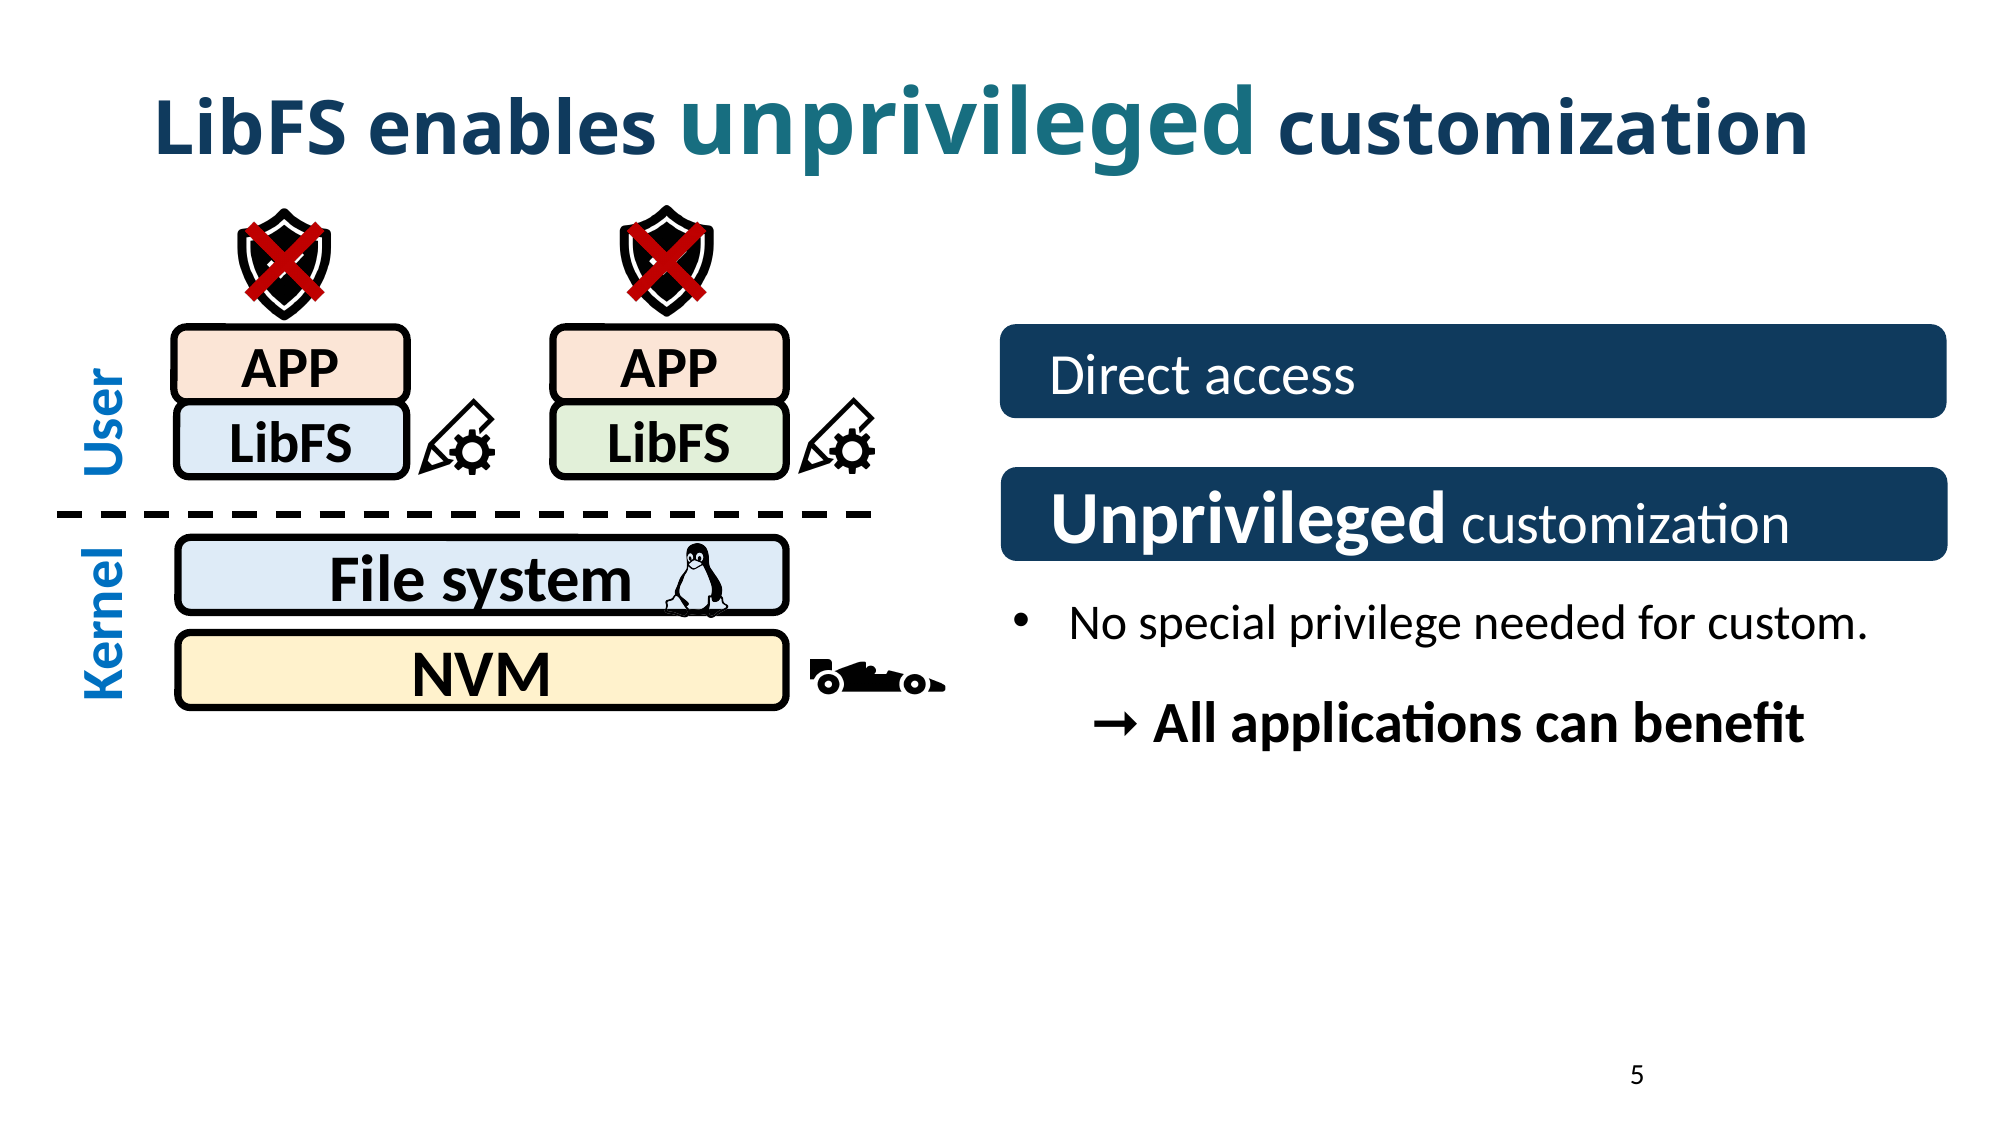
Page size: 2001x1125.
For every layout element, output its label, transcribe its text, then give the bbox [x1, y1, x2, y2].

text_box No special privilege needed for custom. ➞ All applications can benefit [997, 552, 1977, 665]
text_box User [56, 342, 142, 494]
picture [218, 197, 350, 330]
text_box NVM [176, 631, 788, 709]
text_box Direct access [999, 324, 1947, 419]
picture [798, 397, 875, 474]
text_box Kernel [56, 525, 142, 717]
text_box LibFS enables unprivileged customization [137, 59, 1943, 190]
slide_number 5 [1412, 1042, 1863, 1103]
text_box APP [551, 325, 788, 402]
text_box LibFS [175, 400, 408, 478]
text_box LibFS [551, 400, 788, 478]
text_box APP [172, 325, 409, 402]
picture [659, 543, 734, 618]
picture [600, 194, 733, 326]
picture [418, 398, 495, 475]
picture [807, 611, 948, 742]
text_box Unprivileged customization [1000, 467, 1948, 552]
text_box File system [177, 537, 787, 613]
